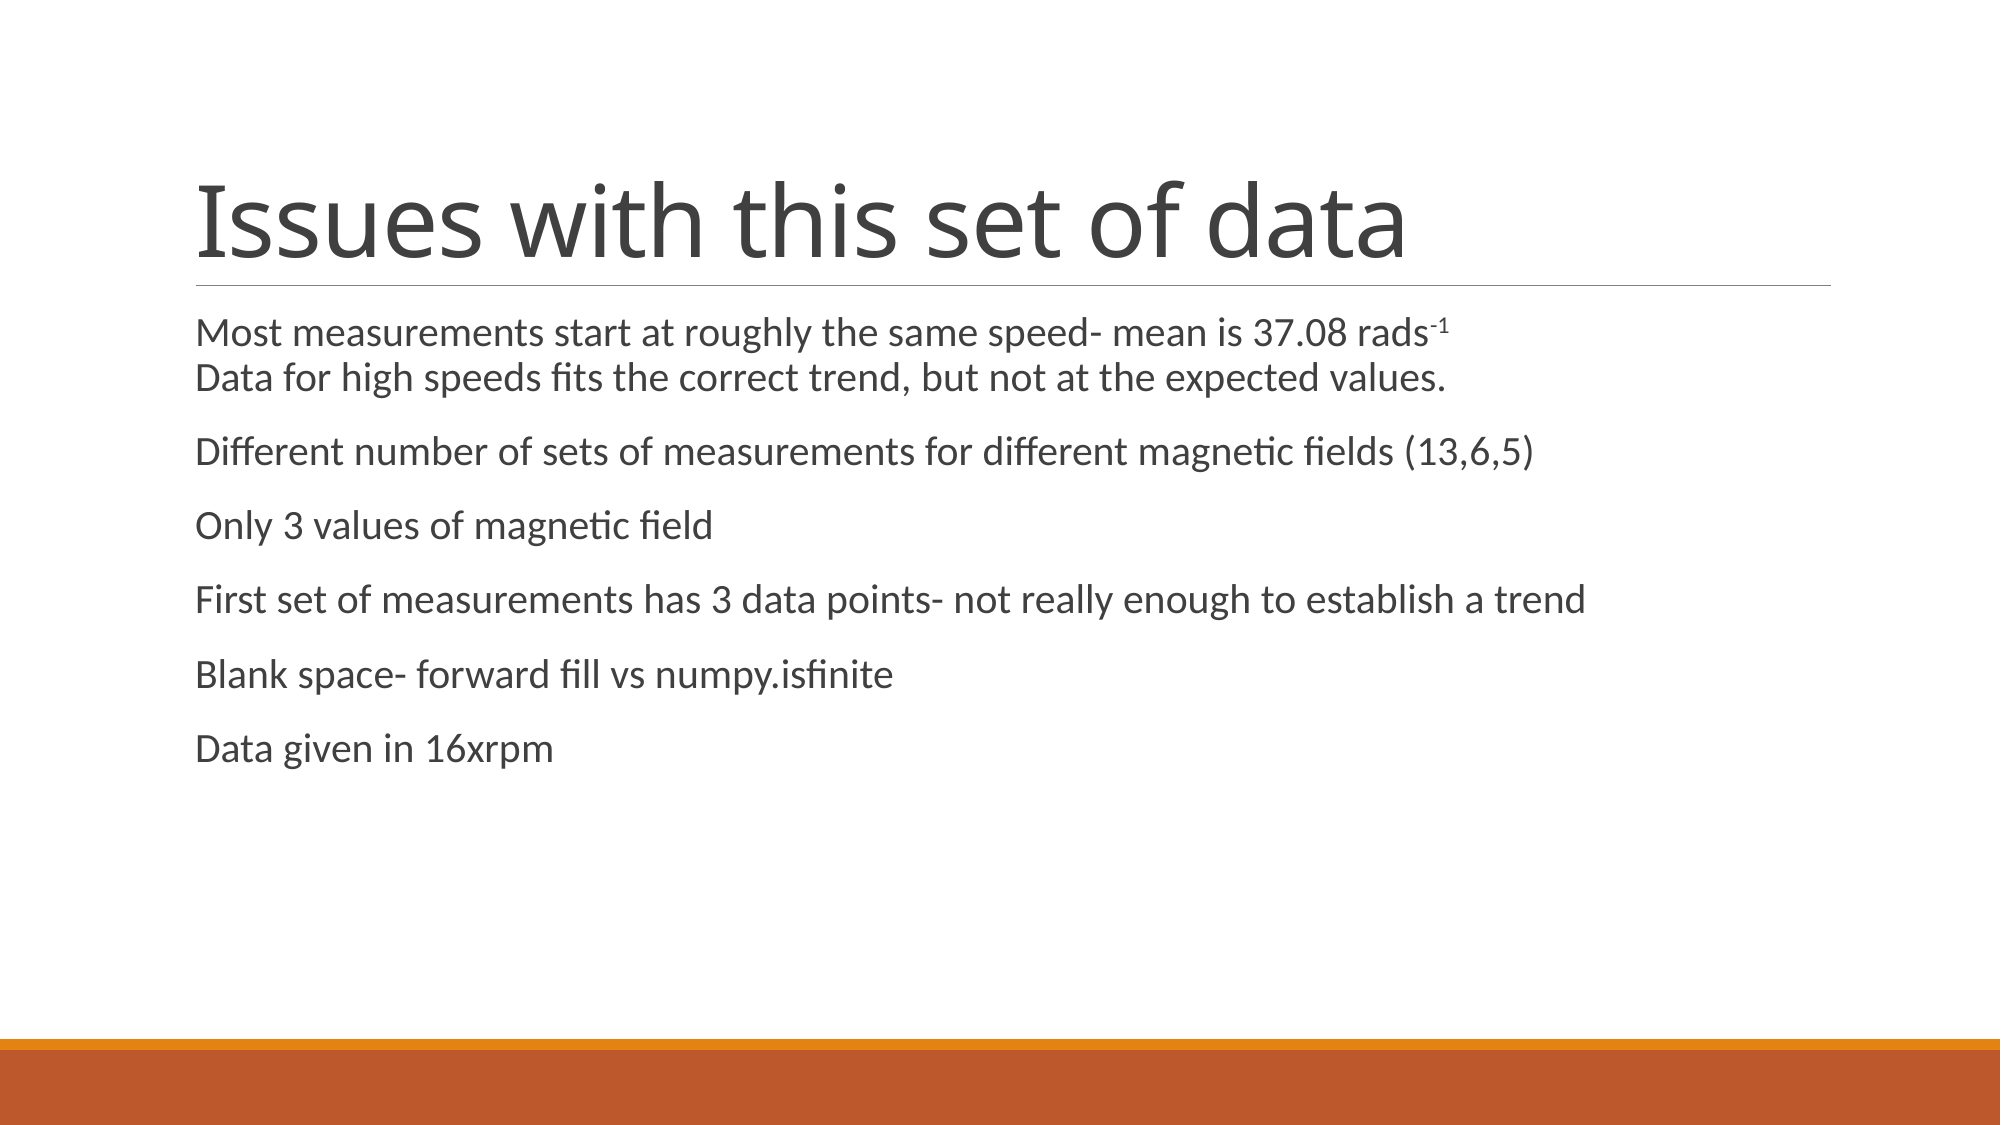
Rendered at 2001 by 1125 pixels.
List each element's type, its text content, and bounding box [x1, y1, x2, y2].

list Most measurements start at roughly the same speed- mean is 37.08 rads-1 Data for high speeds fits the correct trend, but not at the expected values. Different number of sets of measurements for different magnetic fields (13,6,5) Only 3 values of magnetic field First set of measurements has 3 data points- not really enough to establish a trend Blank space- forward fill vs numpy.isfinite Data given in 16xrpm [180, 302, 1830, 963]
title Issues with this set of data [180, 47, 1830, 285]
